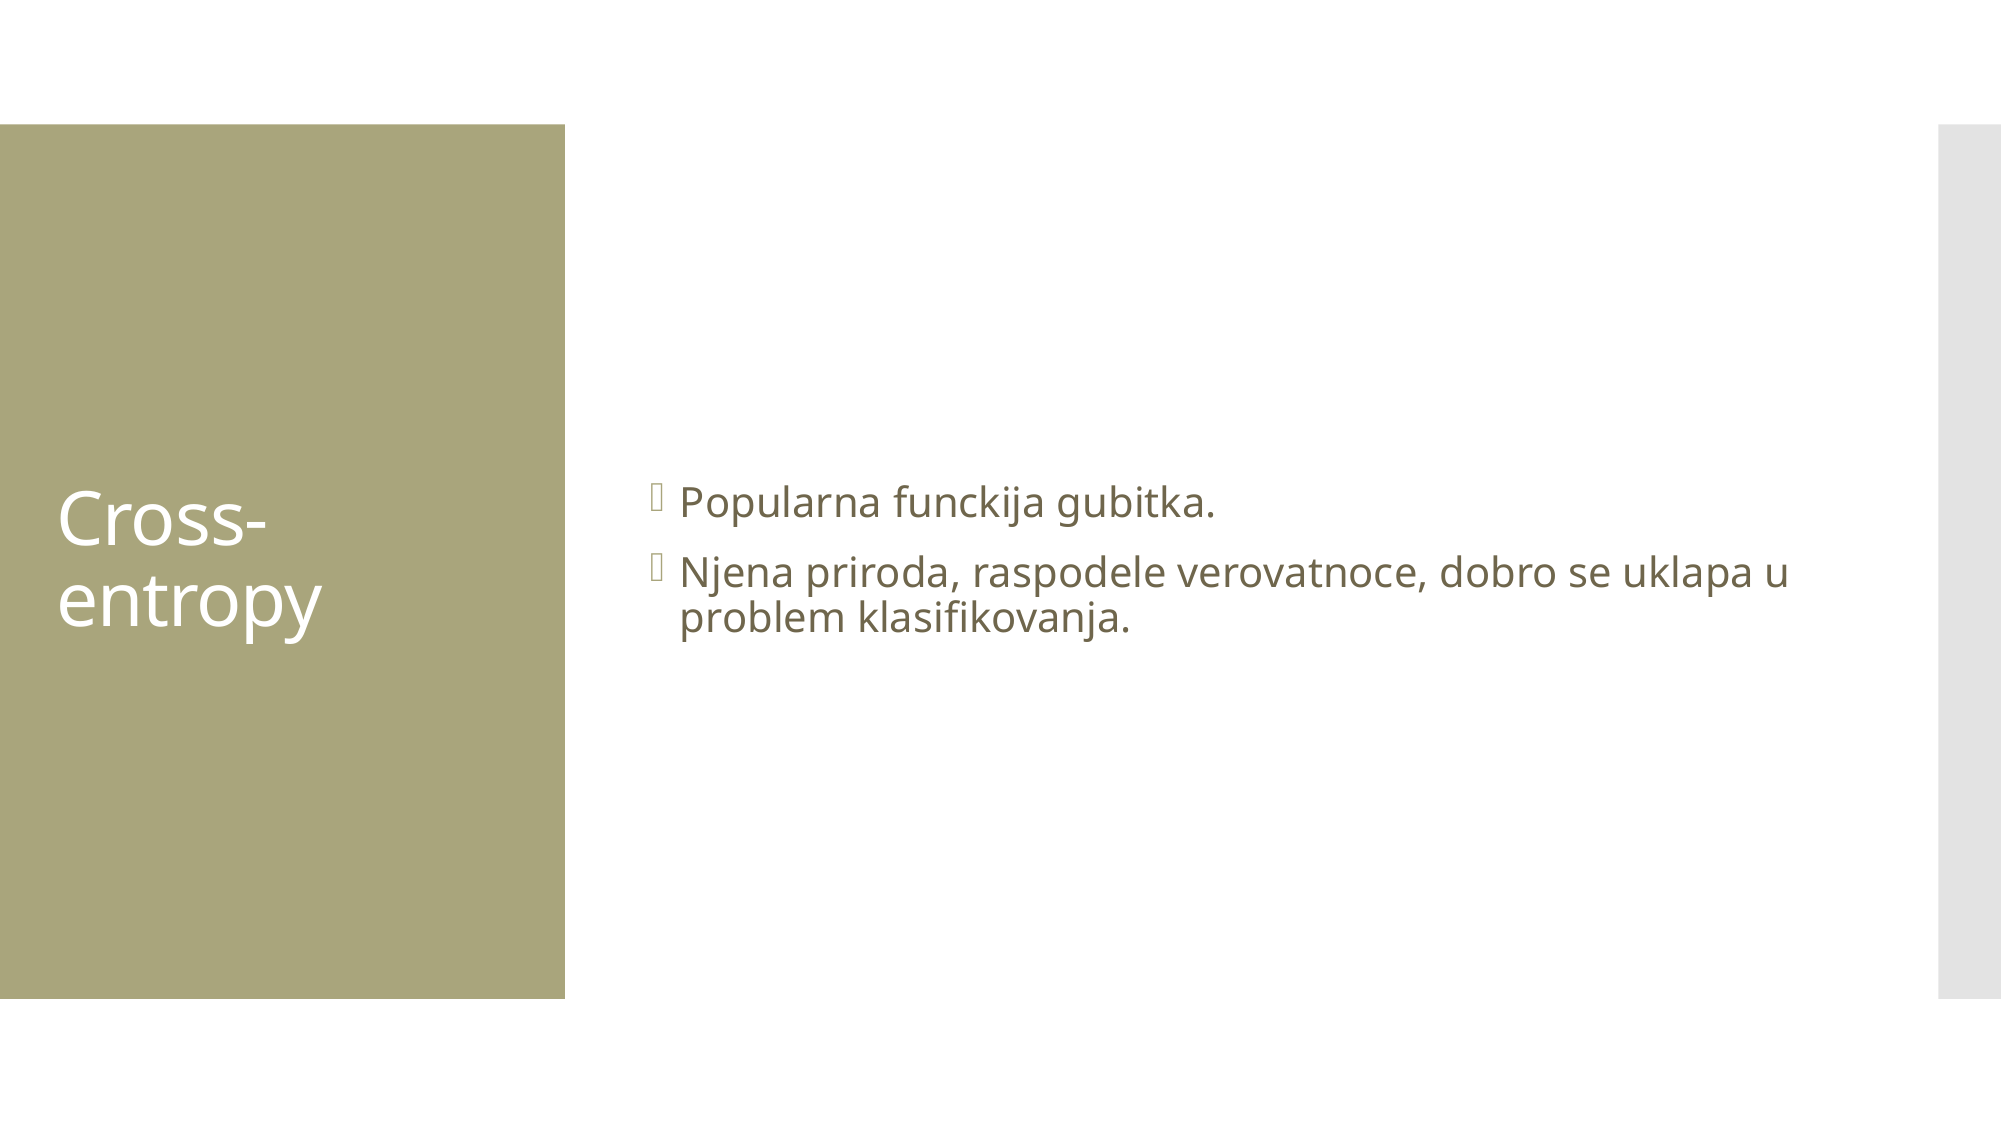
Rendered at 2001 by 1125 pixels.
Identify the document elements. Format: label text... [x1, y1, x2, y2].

title Cross-entropy [41, 184, 525, 940]
list Popularna funckija gubitka. Njena priroda, raspodele verovatnoce, dobro se uklapa u problem klasifikovanja. [634, 141, 1835, 982]
